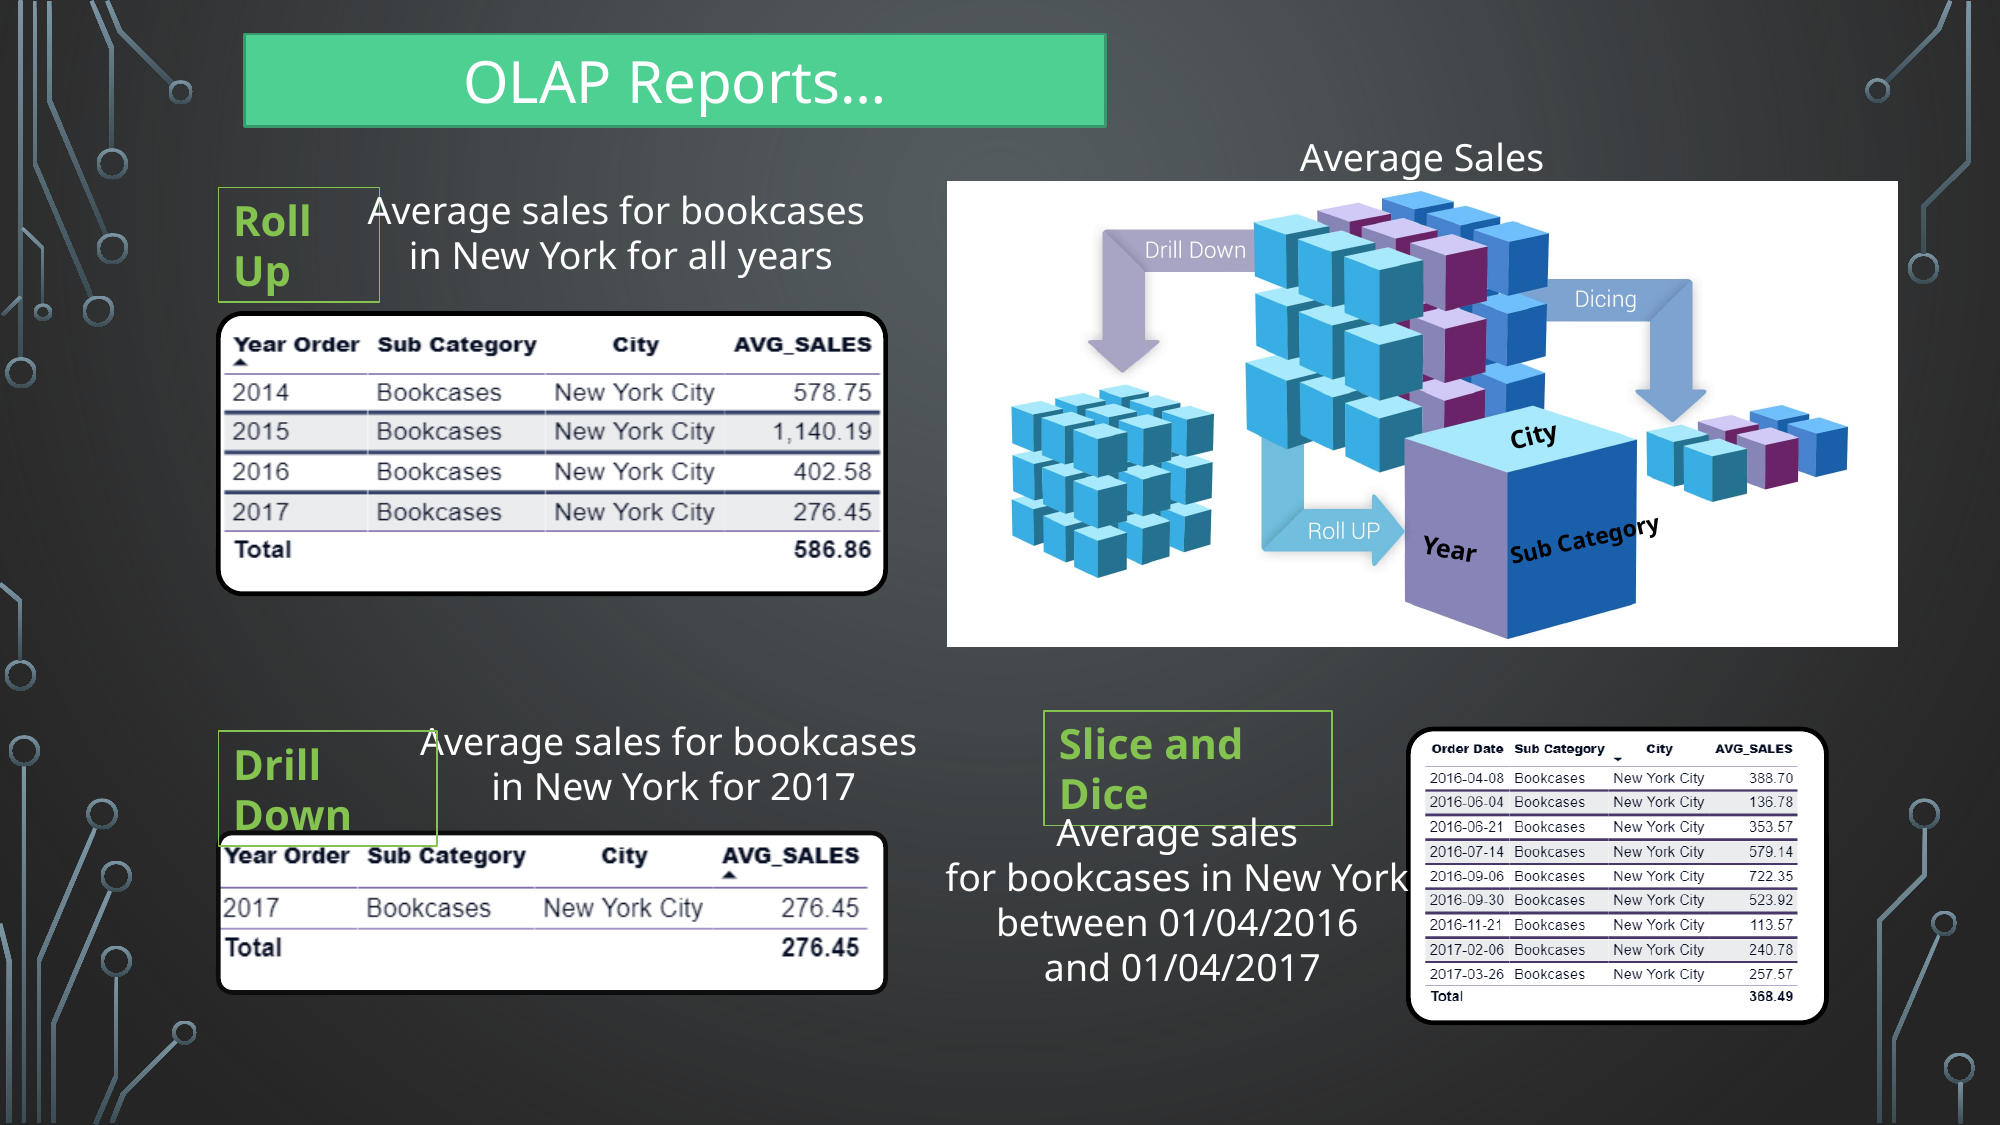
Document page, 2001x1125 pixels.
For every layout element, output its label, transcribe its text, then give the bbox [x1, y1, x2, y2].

text_box Slice and Dice [1044, 710, 1333, 801]
text_box Average sales for bookcases in New York between 01/04/2016 and 01/04/2017 [930, 801, 1408, 996]
picture [218, 313, 886, 595]
text_box Average sales for bookcases in New York for all years [352, 179, 880, 285]
picture [1408, 728, 1827, 1023]
text_box Average Sales [947, 126, 1898, 181]
text_box Drill Down [218, 731, 438, 832]
text_box OLAP Reports… [243, 33, 1107, 128]
picture [218, 832, 886, 993]
text_box Roll Up [218, 187, 380, 303]
picture [946, 181, 1898, 647]
text_box Average sales for bookcases in New York for 2017 [405, 710, 933, 816]
